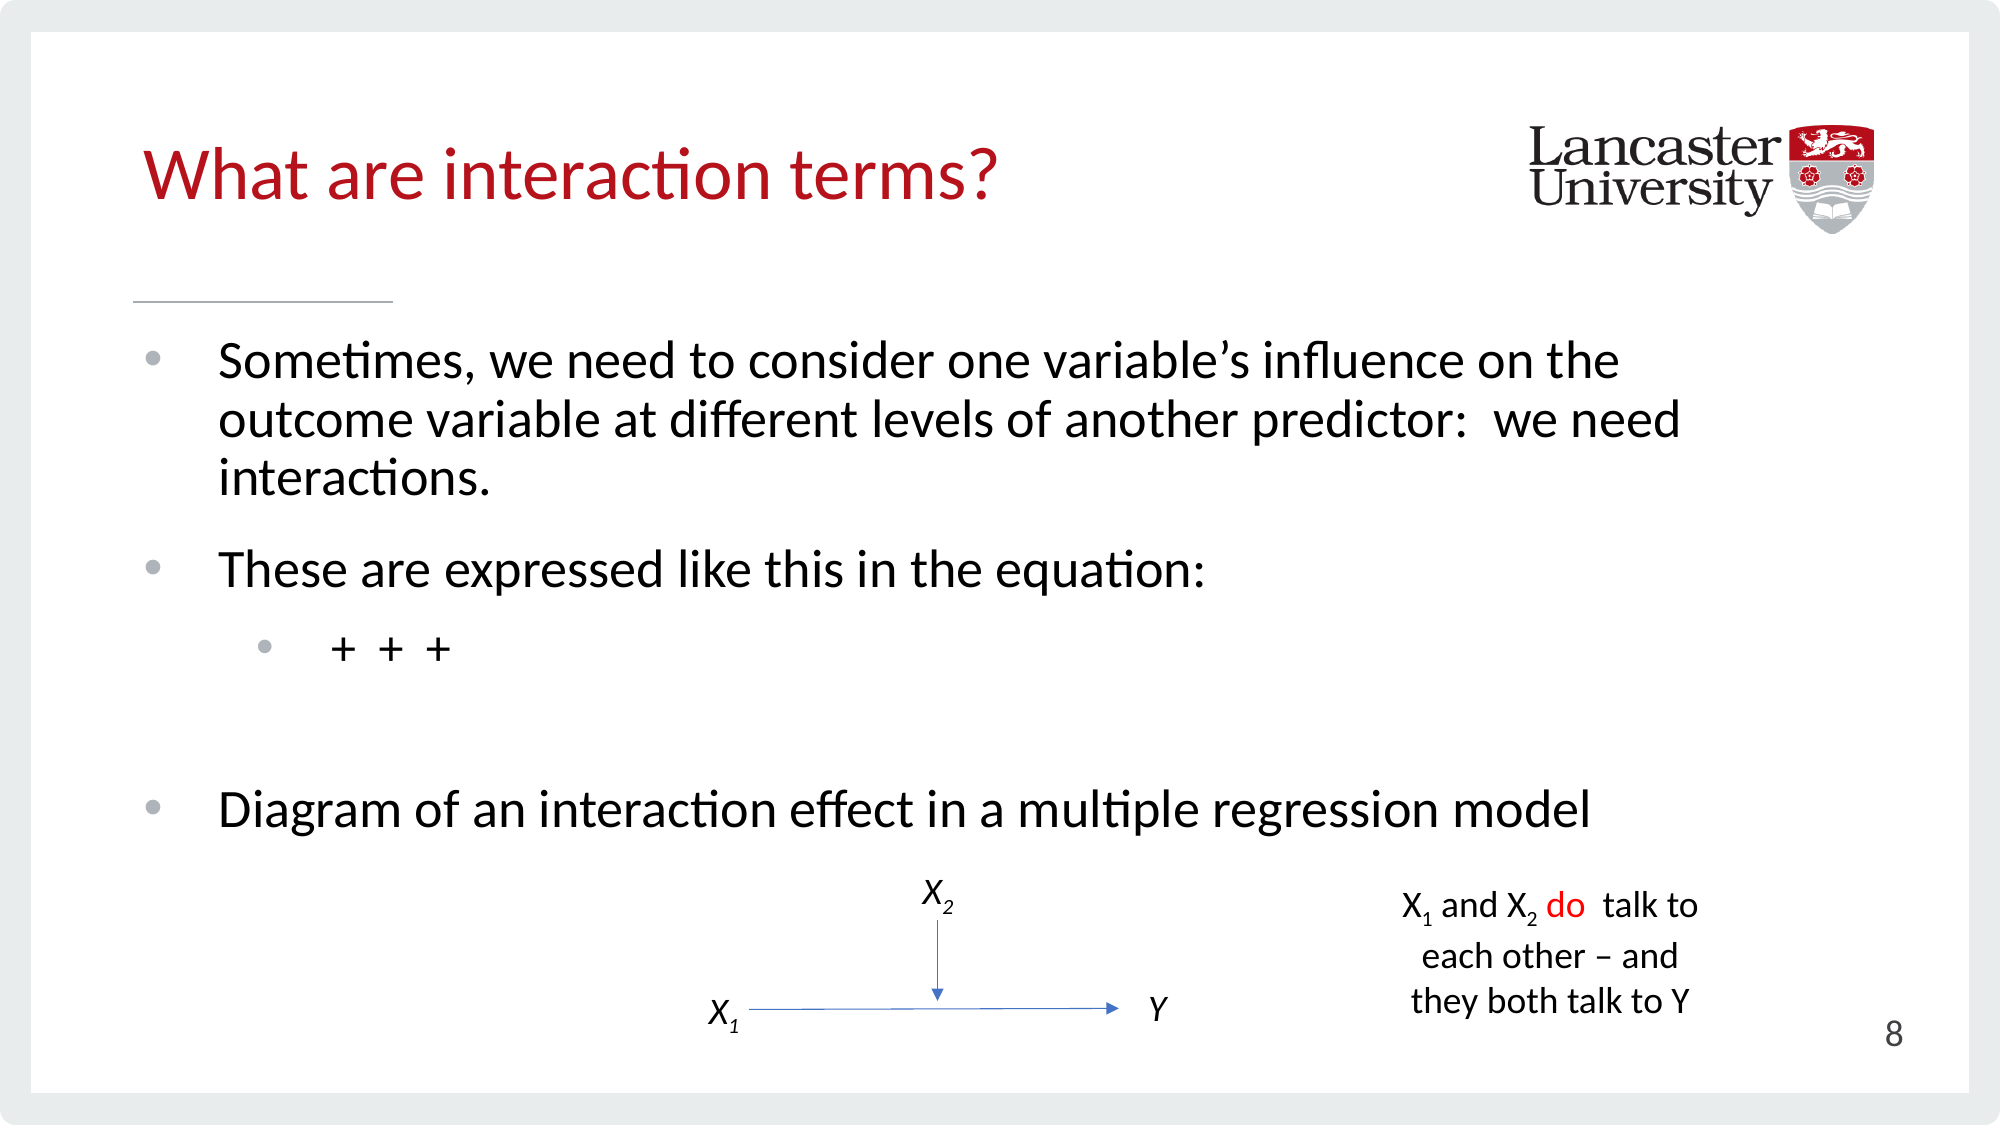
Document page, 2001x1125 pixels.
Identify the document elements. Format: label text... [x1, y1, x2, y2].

text_box X1 [693, 979, 755, 1046]
text_box Y [1133, 976, 1182, 1037]
text_box X2 [907, 859, 989, 926]
slide_number 8 [1468, 1001, 1919, 1061]
text_box X1 and X2 do talk to each other – and they both talk to Y [1387, 872, 1714, 1029]
title What are interaction terms? [128, 78, 1448, 279]
